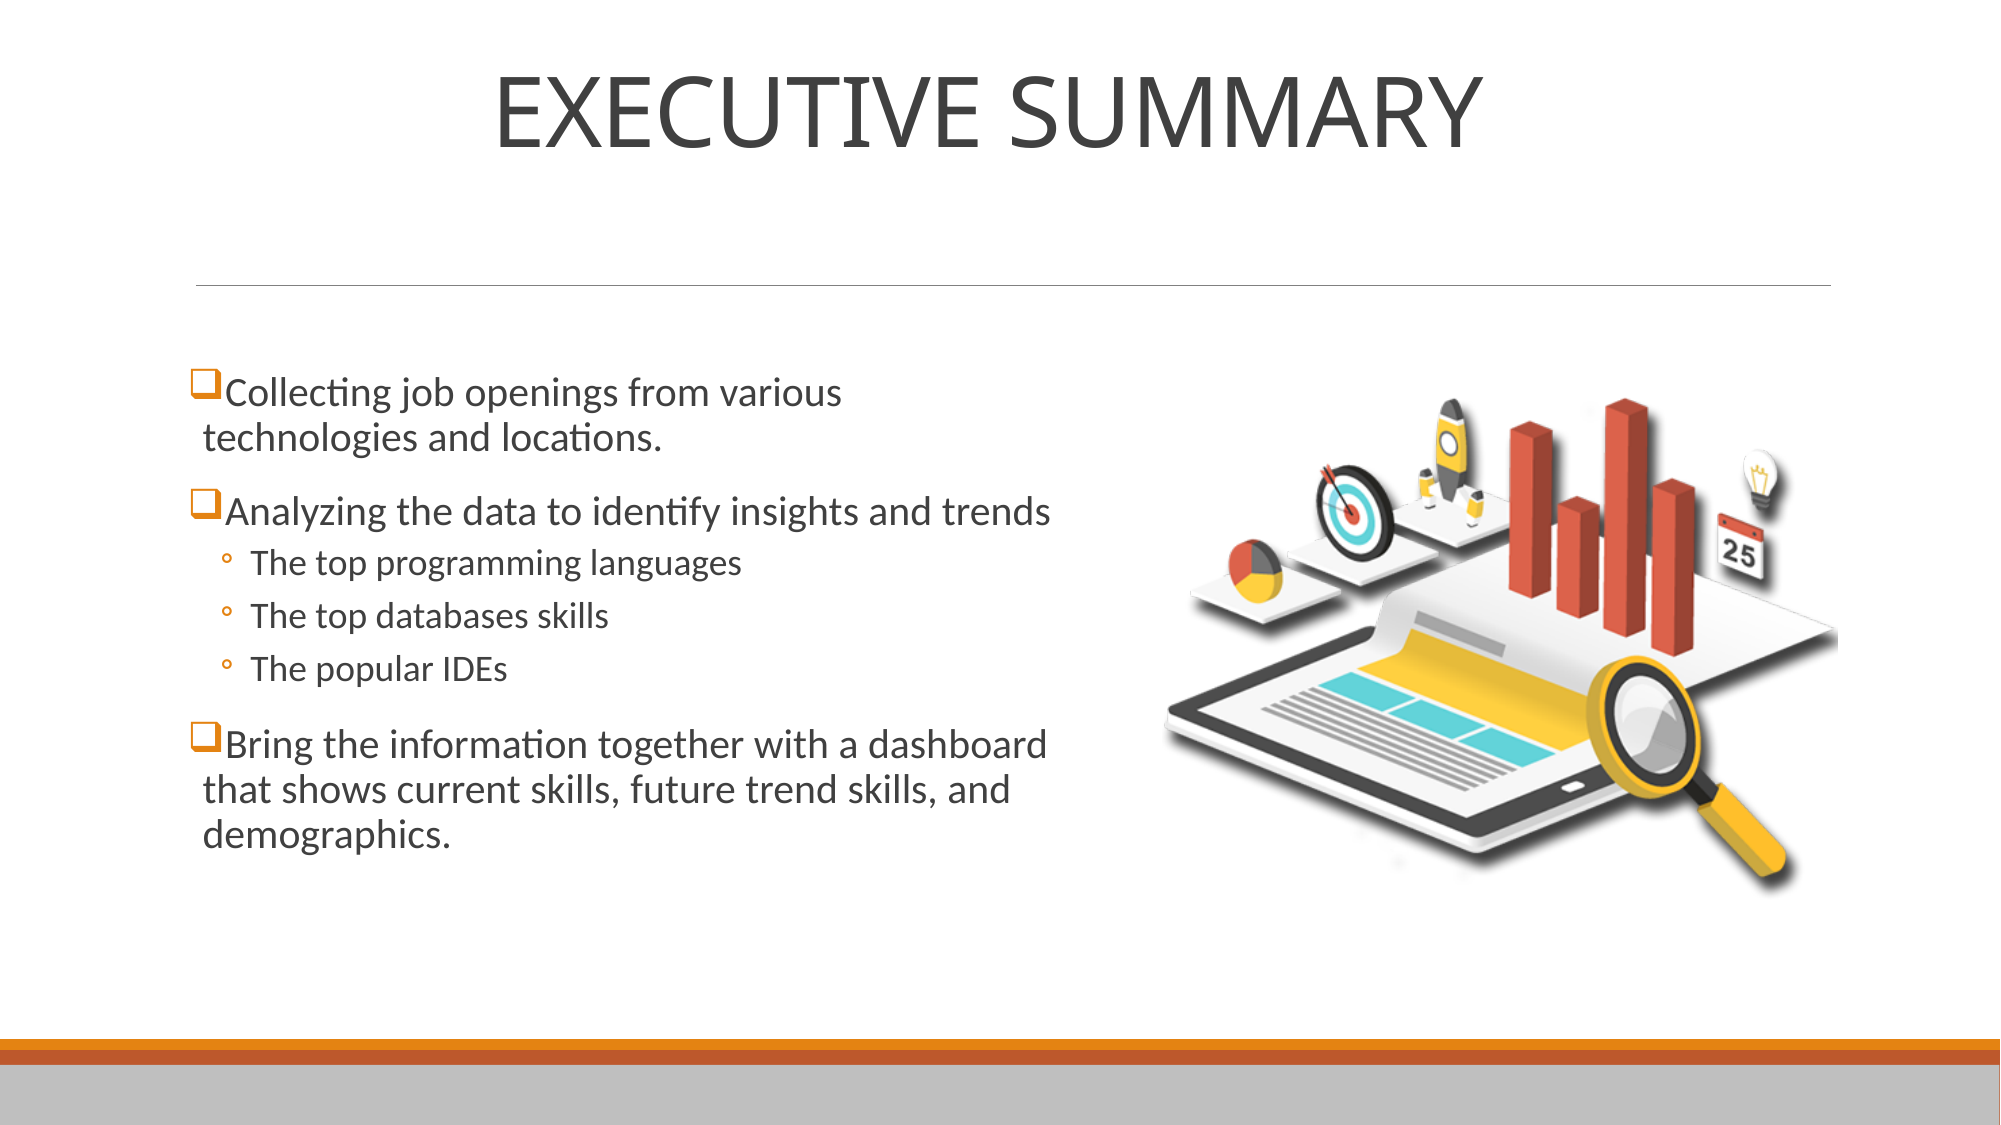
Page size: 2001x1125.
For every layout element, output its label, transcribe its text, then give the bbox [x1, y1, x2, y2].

title EXECUTIVE SUMMARY [137, 59, 1863, 175]
list Collecting job openings from various technologies and locations. Analyzing the data to identify insights and trends The top programming languages The top databases skills The popular IDEs Bring the information together with a dashboard that shows current skills, future trend skills, and demographics. [187, 362, 1063, 1001]
text_box [1187, 275, 1933, 1001]
picture [1161, 299, 1838, 976]
